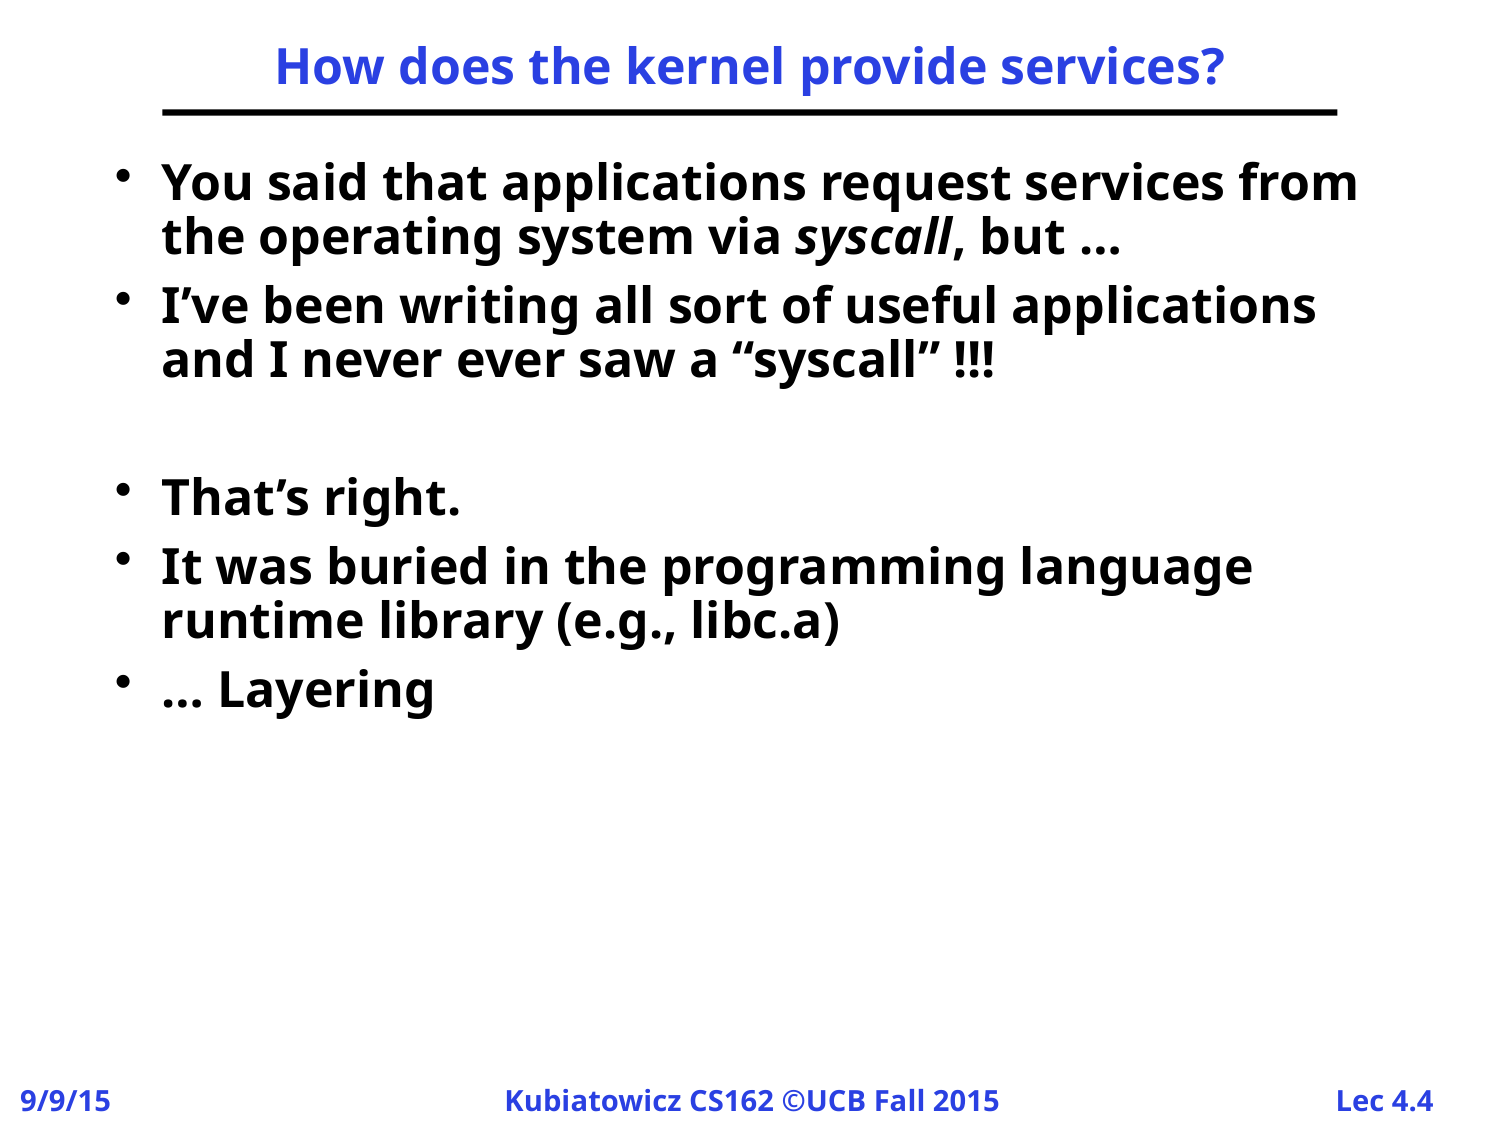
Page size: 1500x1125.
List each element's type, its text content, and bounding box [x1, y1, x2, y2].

list You said that applications request services from the operating system via syscall, but … I’ve been writing all sort of useful applications and I never ever saw a “syscall” !!! That’s right. It was buried in the programming language runtime library (e.g., libc.a) … Layering [99, 149, 1400, 988]
title How does the kernel provide services? [162, 24, 1338, 113]
